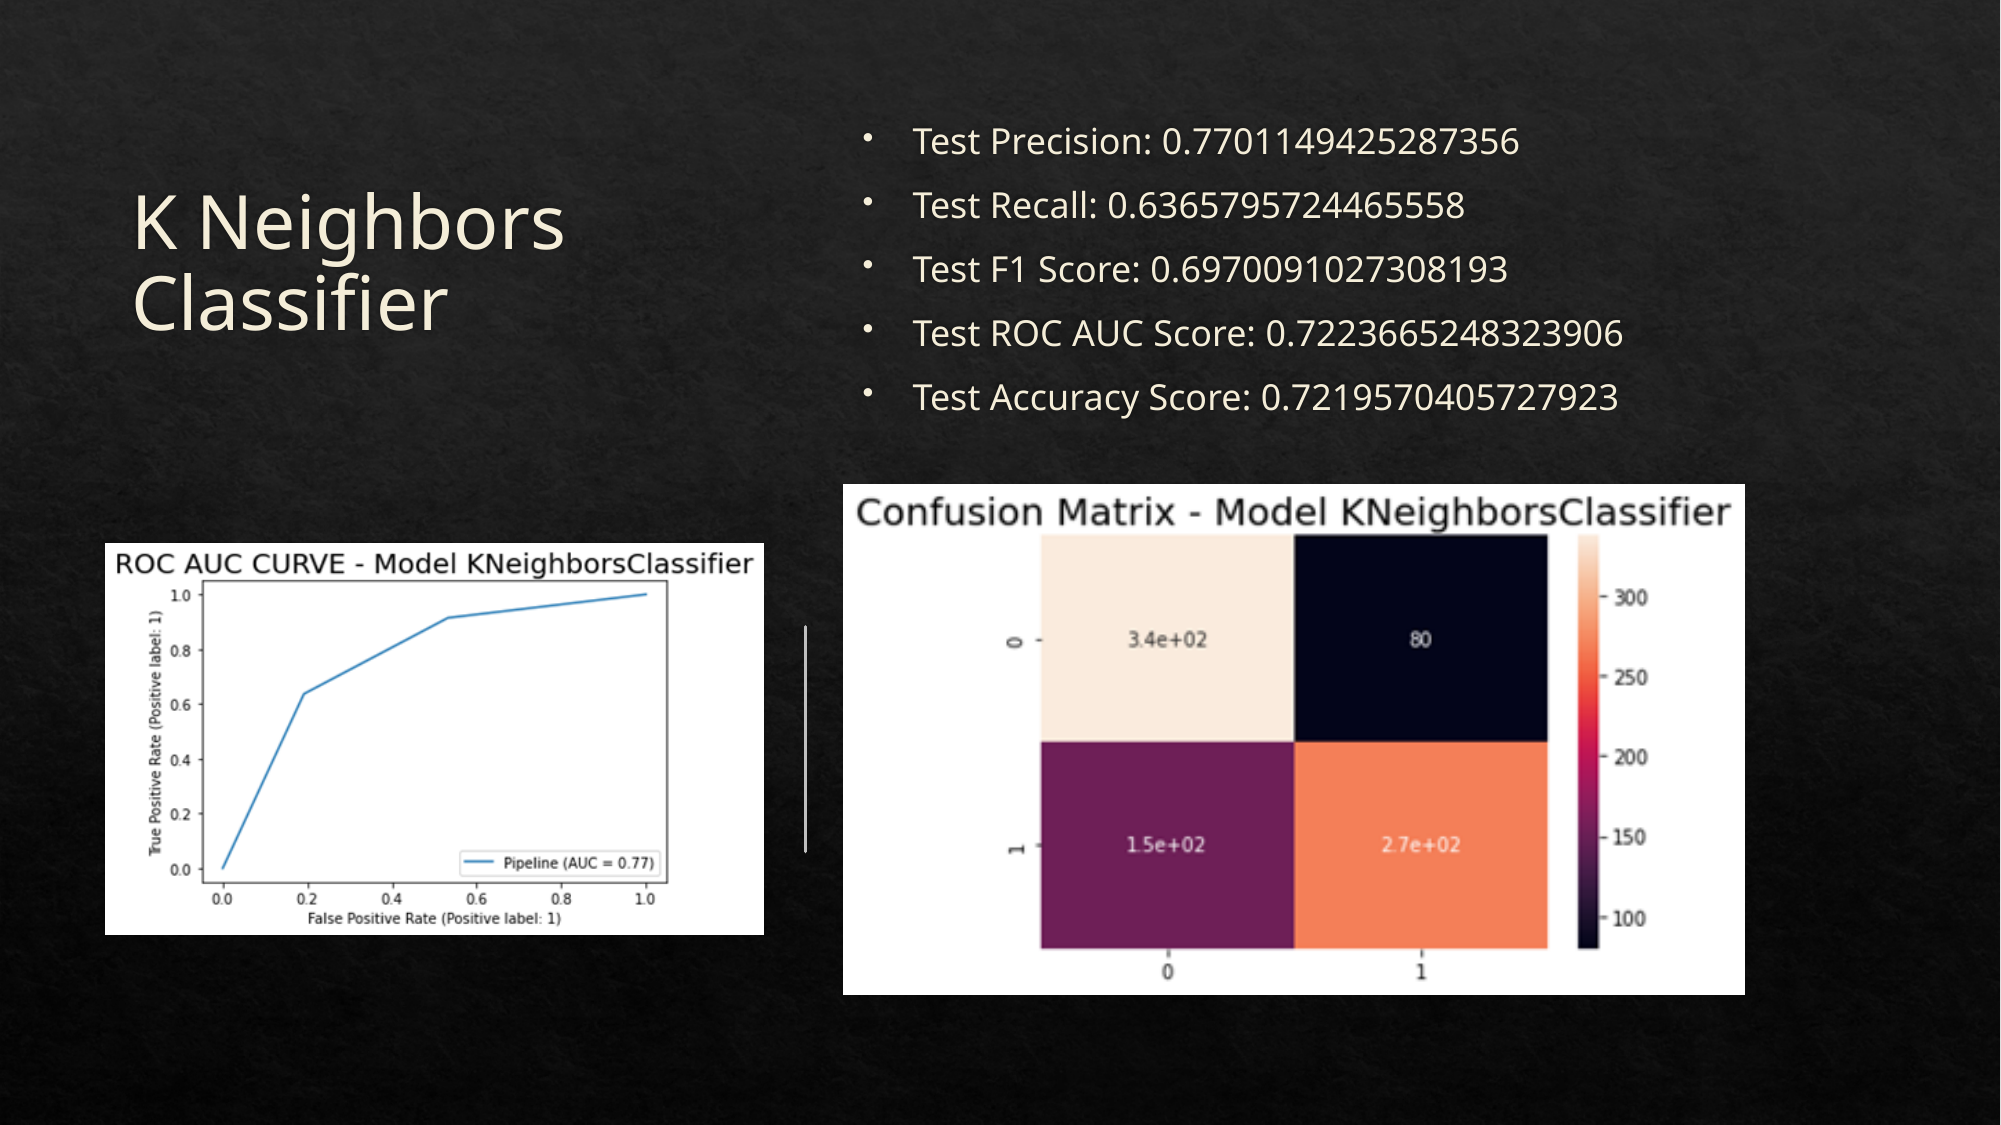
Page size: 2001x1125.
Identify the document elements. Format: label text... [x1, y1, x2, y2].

text_box [0, 0, 2000, 1125]
picture [842, 484, 1745, 995]
list Test Precision: 0.7701149425287356 Test Recall: 0.6365795724465558 Test F1 Score: 0.6970091027308193 Test ROC AUC Score: 0.7223665248323906 Test Accuracy Score: 0.7219570405727923 [843, 105, 1898, 427]
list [105, 543, 764, 936]
title K Neighbors Classifier [116, 105, 764, 427]
